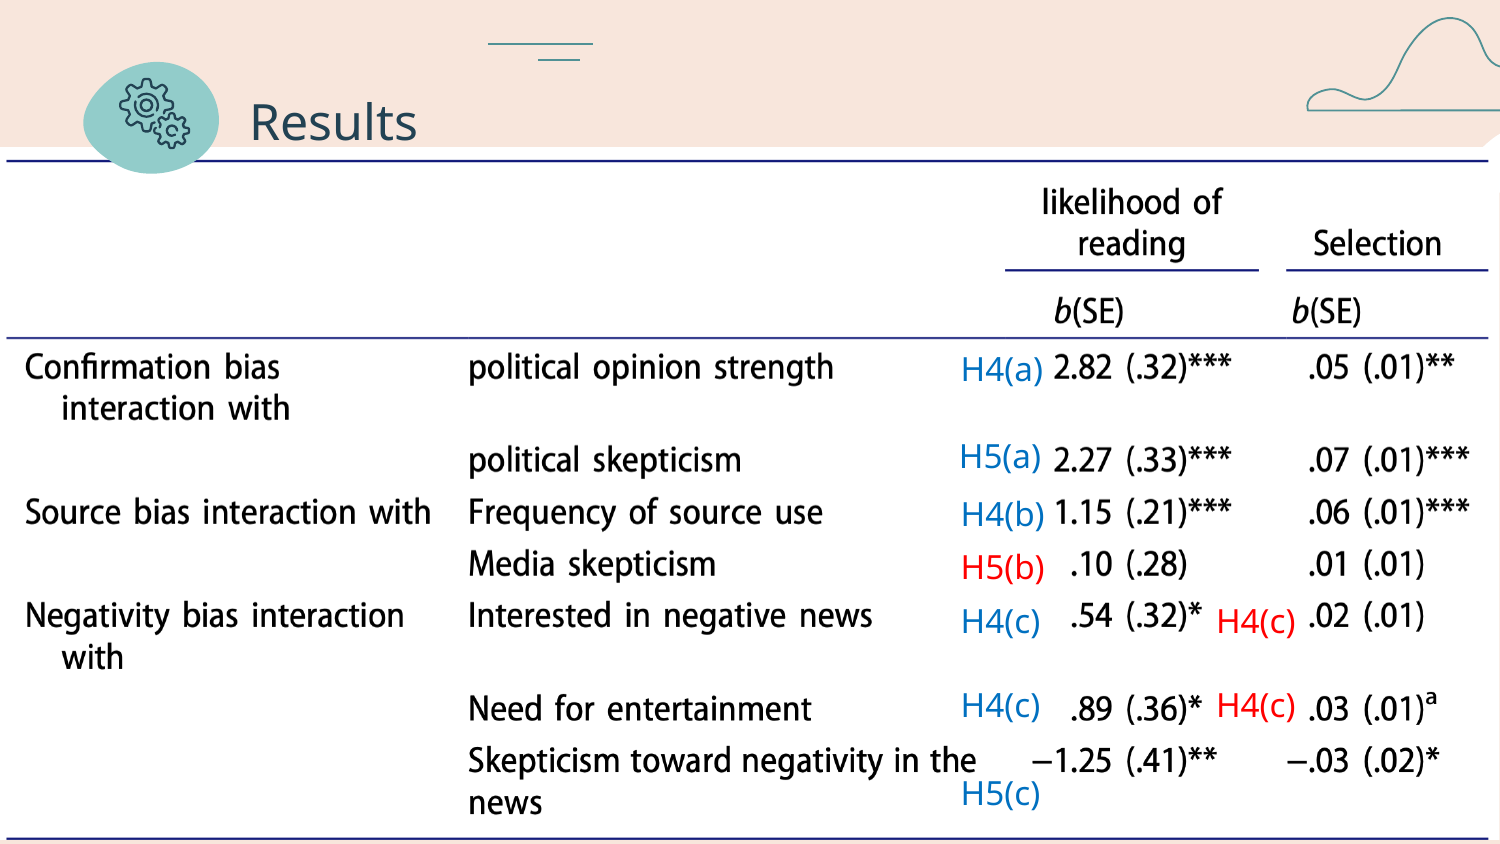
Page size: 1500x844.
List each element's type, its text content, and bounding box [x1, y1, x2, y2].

picture [0, 147, 1500, 840]
title Results [234, 86, 1226, 145]
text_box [82, 61, 227, 175]
